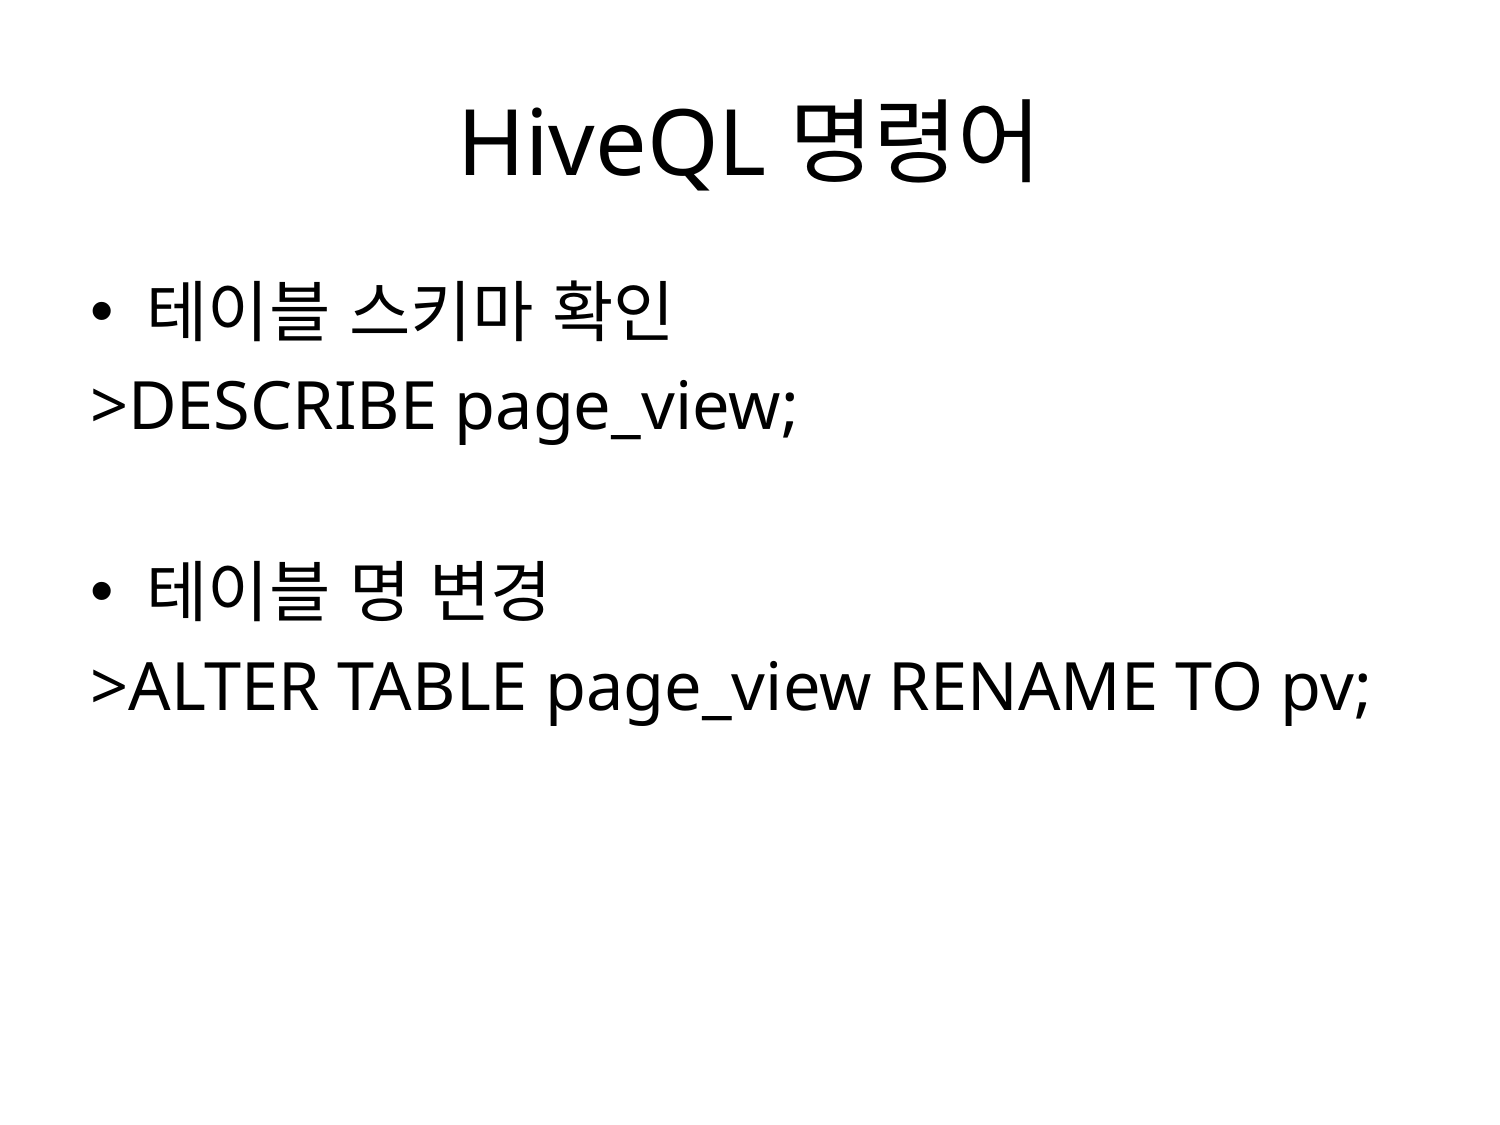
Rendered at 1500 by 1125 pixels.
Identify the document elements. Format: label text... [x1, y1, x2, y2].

list 테이블 스키마 확인 >DESCRIBE page_view; 테이블 명 변경 >ALTER TABLE page_view RENAME TO pv; [75, 262, 1425, 1005]
title HiveQL명령어 [75, 45, 1425, 233]
